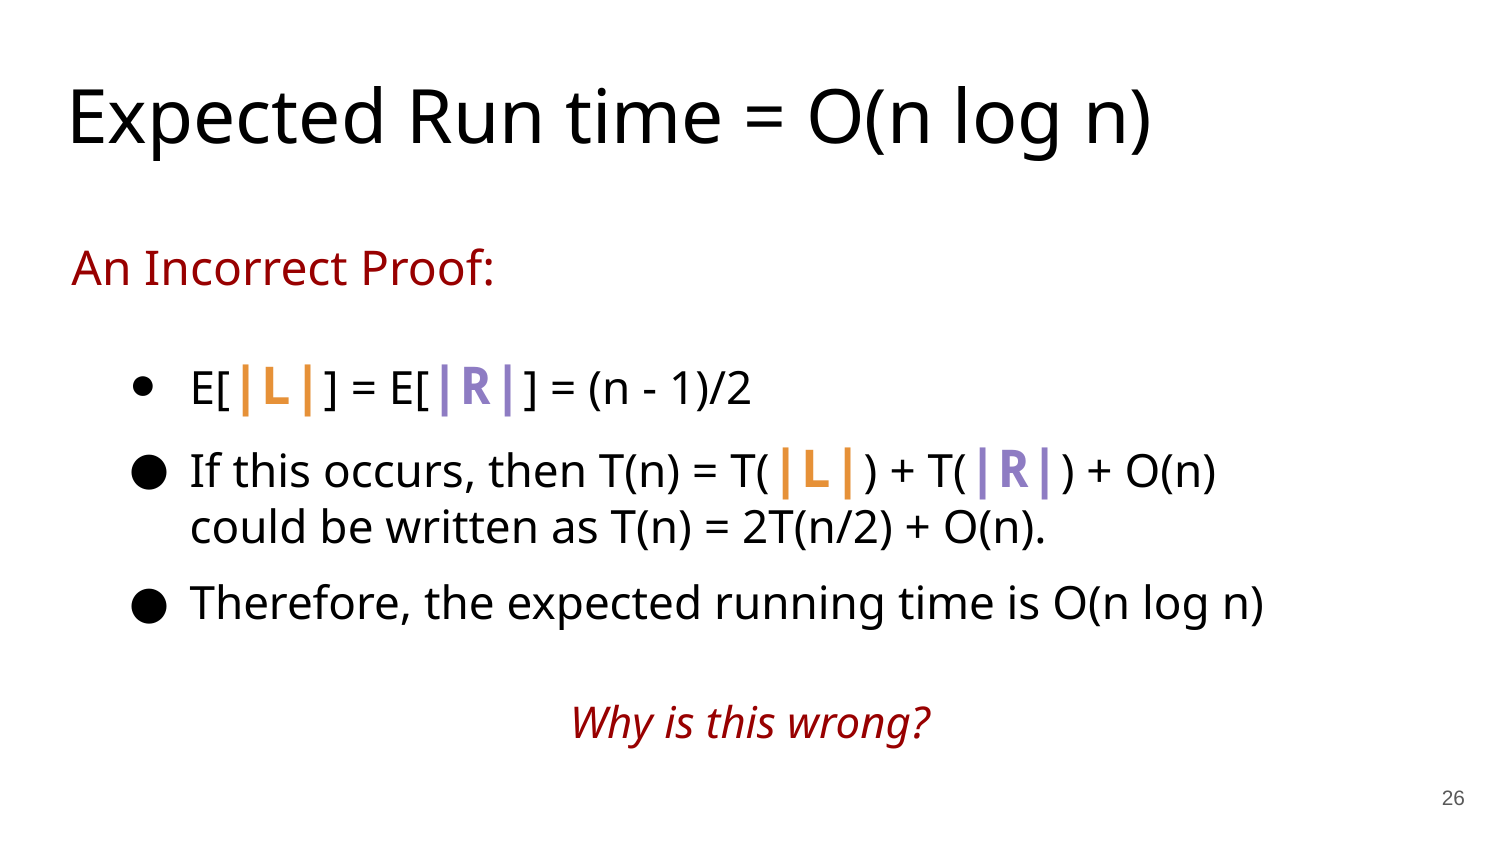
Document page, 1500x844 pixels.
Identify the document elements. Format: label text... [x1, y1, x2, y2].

text_box E[|L|] = E[|R|] = (n - 1)/2 If this occurs, then T(n) = T(|L|) + T(|R|) + O(n) could be written as T(n) = 2T(n/2) + O(n). Therefore, the expected running time is O(n log n) [99, 319, 1368, 662]
text_box Why is this wrong? [146, 646, 1354, 796]
text_box An Incorrect Proof: [51, 213, 795, 320]
slide_number 26 [1389, 764, 1480, 830]
title Expected Run time = O(n log n) [51, 60, 1449, 167]
